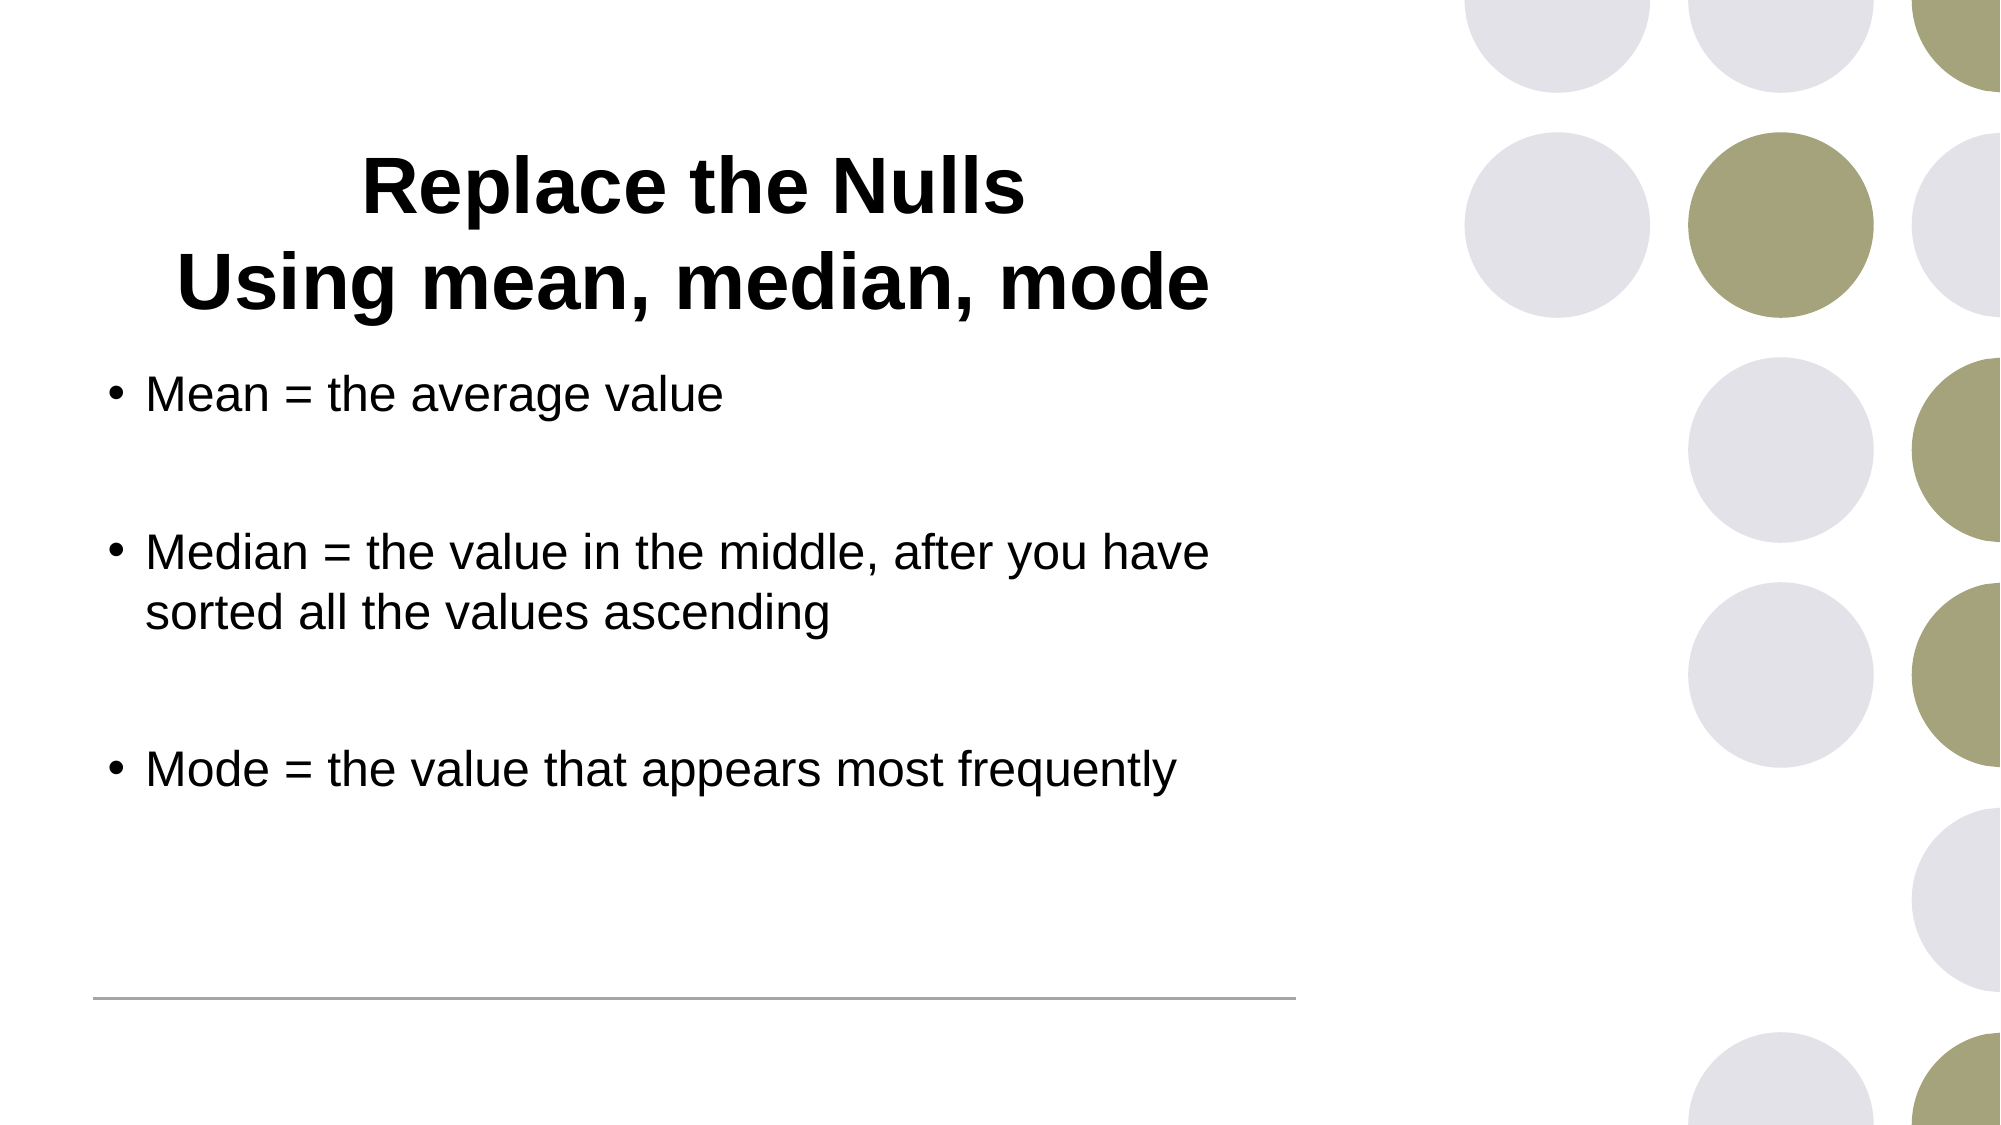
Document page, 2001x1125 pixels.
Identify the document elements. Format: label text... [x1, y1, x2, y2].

title Replace the Nulls Using mean, median, mode [92, 126, 1297, 335]
list Mean = the average value Median = the value in the middle, after you have sorted all the values ascending Mode = the value that appears most frequently [92, 354, 1297, 946]
